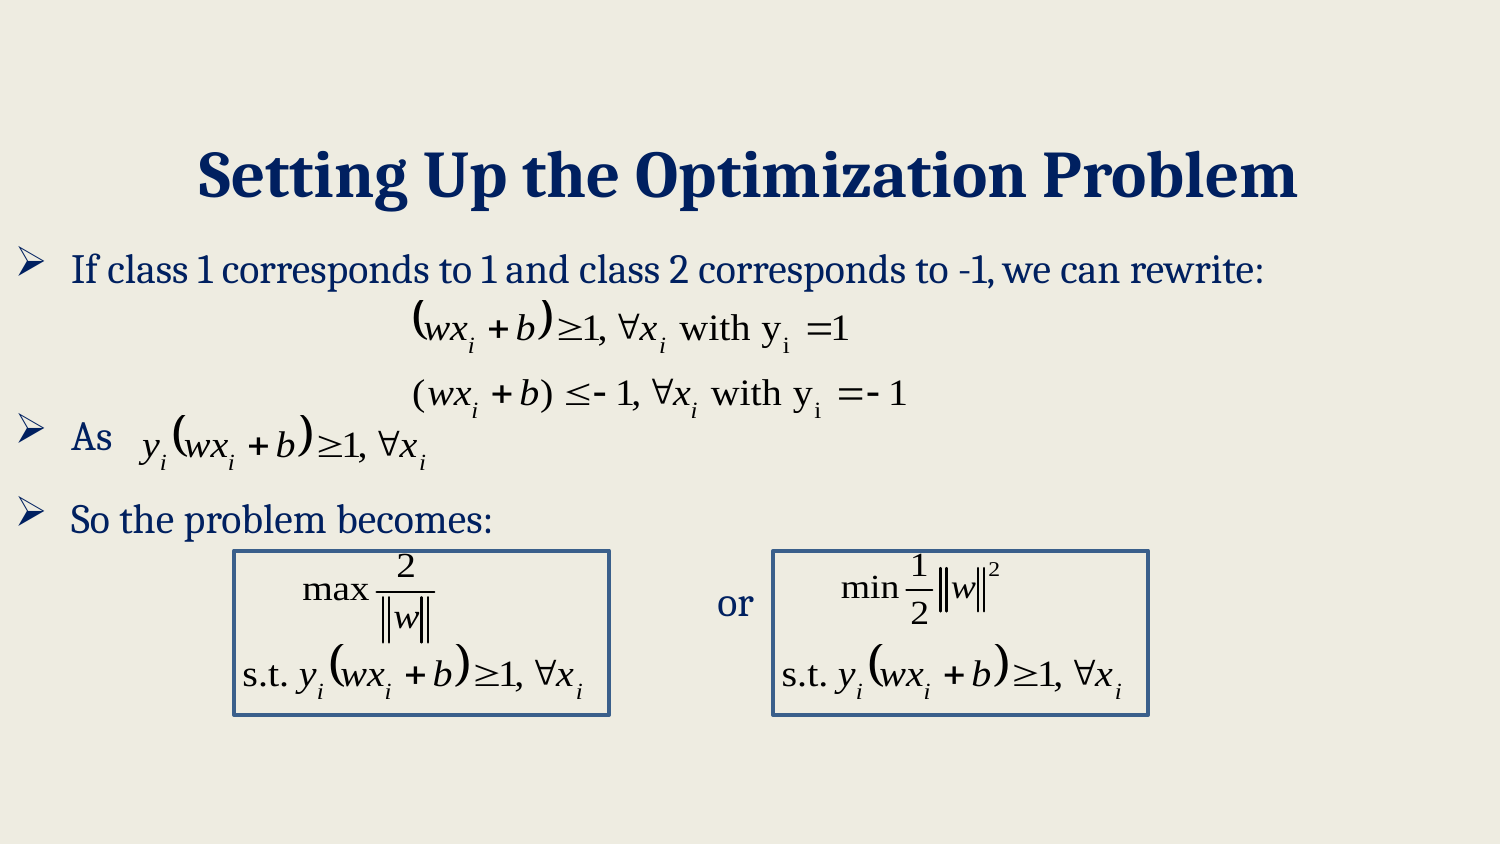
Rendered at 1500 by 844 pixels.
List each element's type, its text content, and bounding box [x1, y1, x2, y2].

text_box [232, 549, 287, 644]
title Setting Up the Optimization Problem [0, 123, 1500, 214]
text_box If class 1 corresponds to 1 and class 2 corresponds to -1, we can rewrite: As So the problem becomes: or [0, 234, 1500, 727]
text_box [773, 644, 1149, 710]
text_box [234, 644, 610, 710]
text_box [403, 299, 915, 431]
text_box [450, 549, 611, 645]
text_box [831, 538, 1012, 637]
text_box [128, 415, 455, 481]
text_box [1016, 549, 1150, 645]
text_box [292, 538, 446, 642]
text_box [771, 549, 827, 644]
